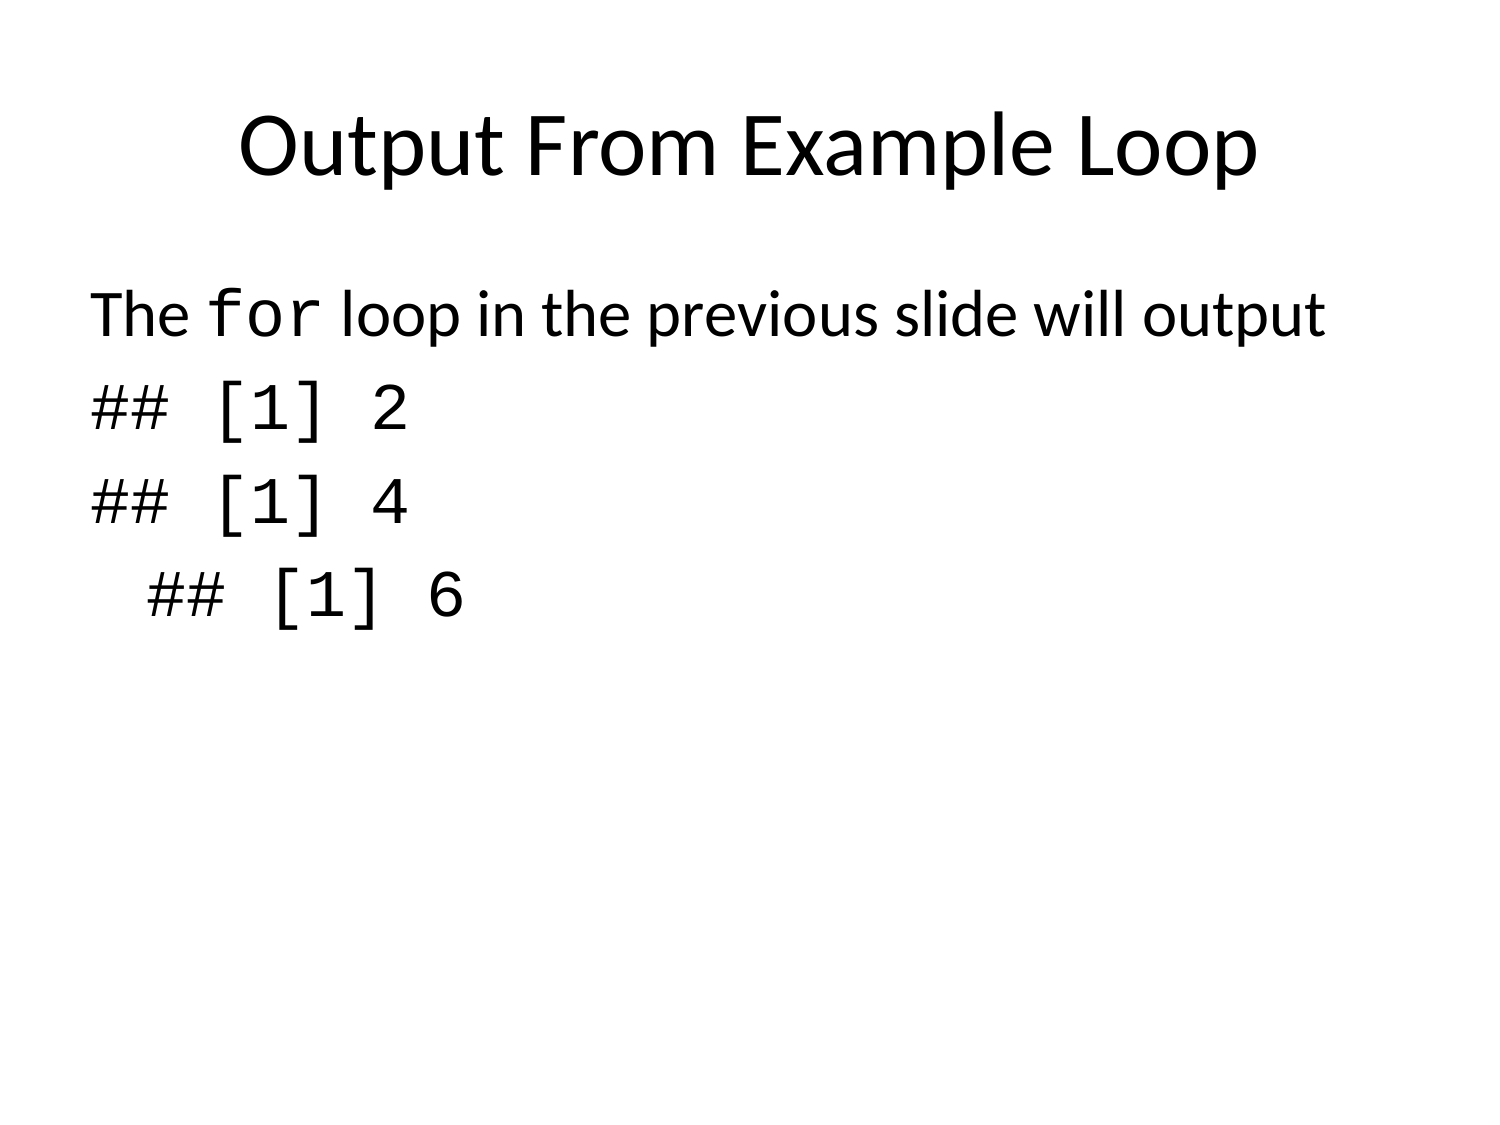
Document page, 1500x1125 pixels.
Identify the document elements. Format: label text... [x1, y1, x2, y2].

title Output From Example Loop [75, 45, 1425, 233]
list The for loop in the previous slide will output ## [1] 2 ## [1] 4 ## [1] 6 [75, 262, 1425, 1005]
